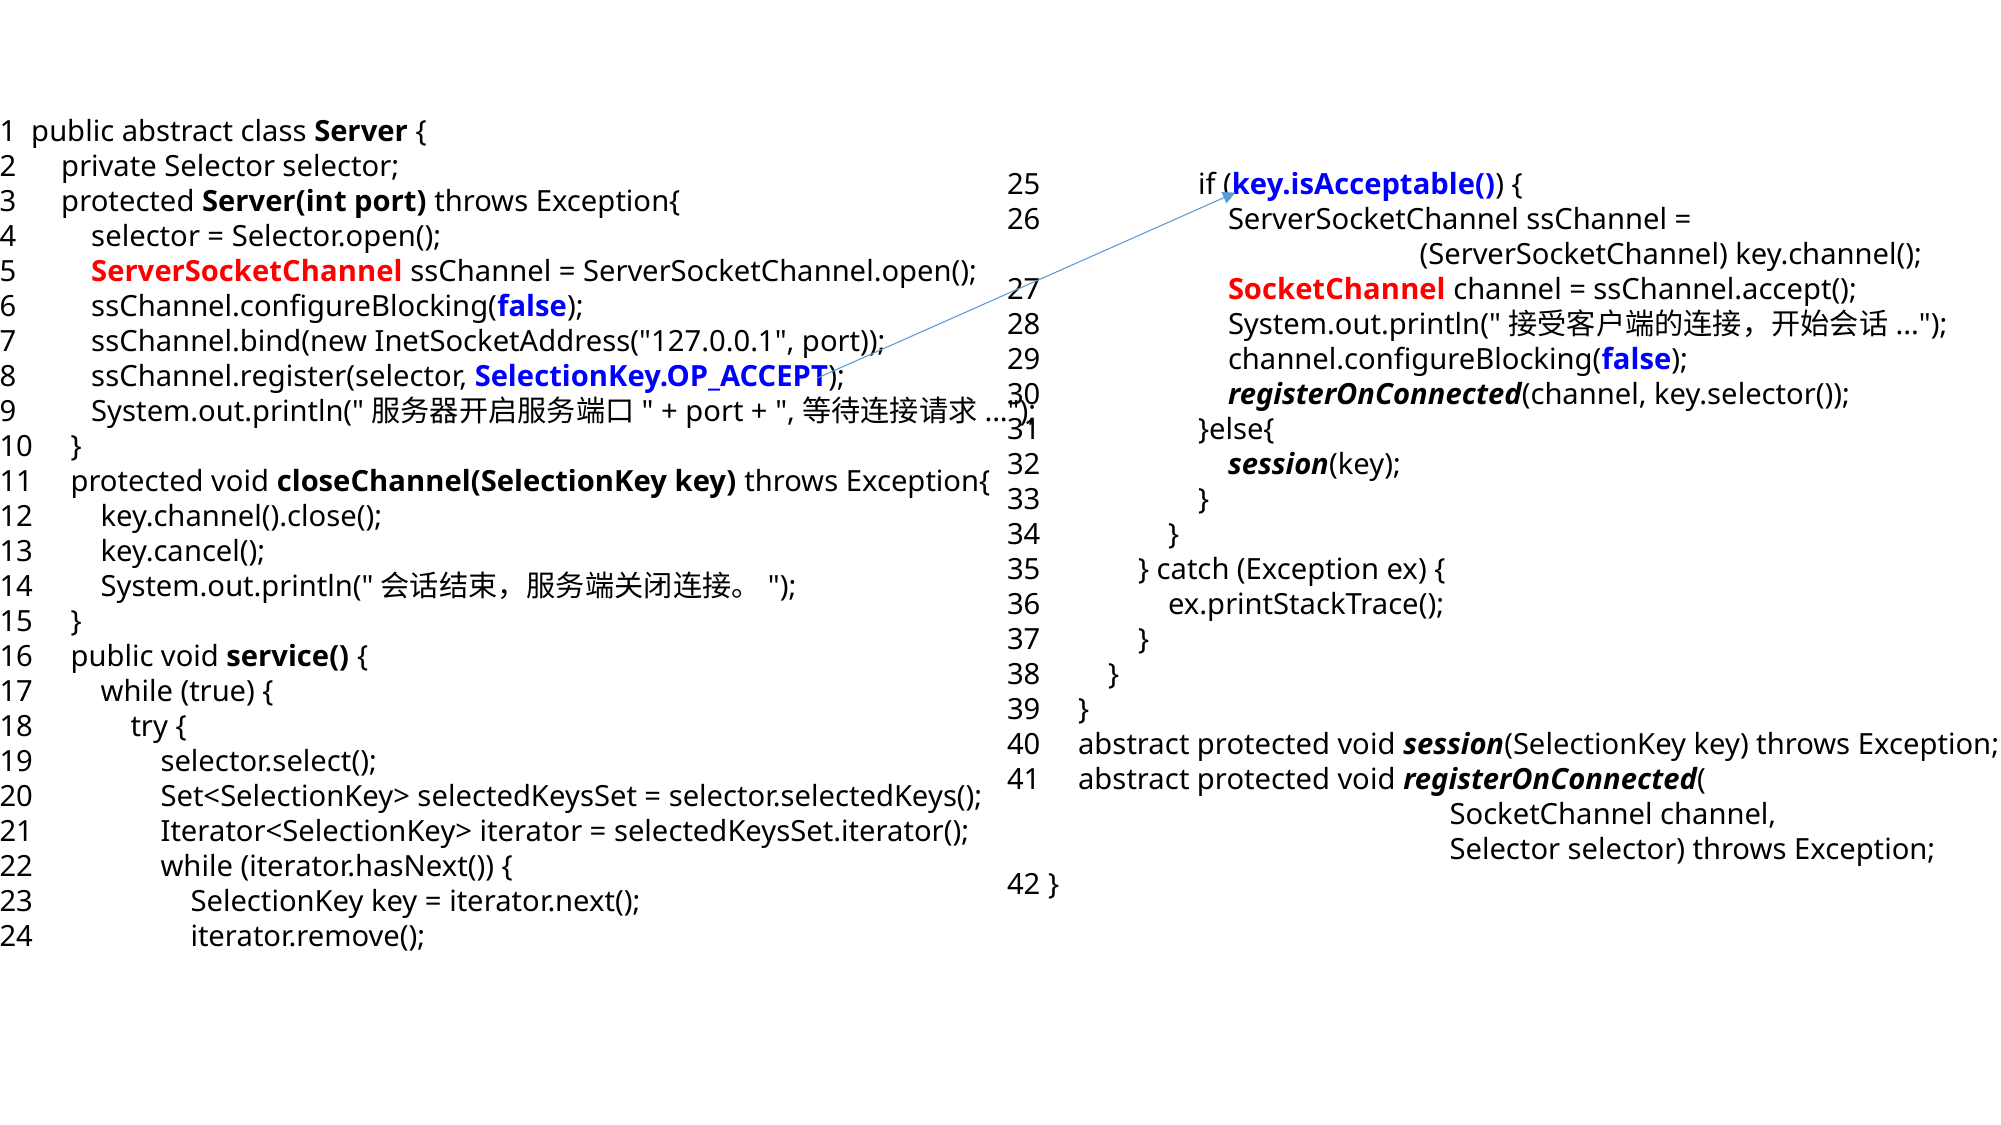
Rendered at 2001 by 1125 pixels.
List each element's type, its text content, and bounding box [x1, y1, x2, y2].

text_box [817, 192, 1236, 378]
text_box 25 if (key.isAcceptable()) { 26 ServerSocketChannel ssChannel = (ServerSocketChannel) key.channel(); 27 SocketChannel channel = ssChannel.accept(); 28 System.out.println("接受客户端的连接，开始会话..."); 29 channel.configureBlocking(false); 30 registerOnConnected(channel, key.selector()); 31 }else{ 32 session(key); 33 } 34 } 35 } catch (Exception ex) { 36 ex.printStackTrace(); 37 } 38 } 39 } 40 abstract protected void session(SelectionKey key) throws Exception; 41 abstract protected void registerOnConnected( SocketChannel channel, Selector selector) throws Exception; 42 } [992, 158, 2000, 908]
text_box 1 public abstract class Server { 2 private Selector selector; 3 protected Server(int port) throws Exception{ 4 selector = Selector.open(); 5 ServerSocketChannel ssChannel = ServerSocketChannel.open(); 6 ssChannel.configureBlocking(false); 7 ssChannel.bind(new InetSocketAddress("127.0.0.1", port)); 8 ssChannel.register(selector, SelectionKey.OP_ACCEPT); 9 System.out.println("服务器开启服务端口" + port + ",等待连接请求..."); 10 } 11 protected void closeChannel(SelectionKey key) throws Exception{ 12 key.channel().close(); 13 key.cancel(); 14 System.out.println("会话结束，服务端关闭连接。"); 15 } 16 public void service() { 17 while (true) { 18 try { 19 selector.select(); 20 Set<SelectionKey> selectedKeysSet = selector.selectedKeys(); 21 Iterator<SelectionKey> iterator = selectedKeysSet.iterator(); 22 while (iterator.hasNext()) { 23 SelectionKey key = iterator.next(); 24 iterator.remove(); [0, 105, 1052, 960]
